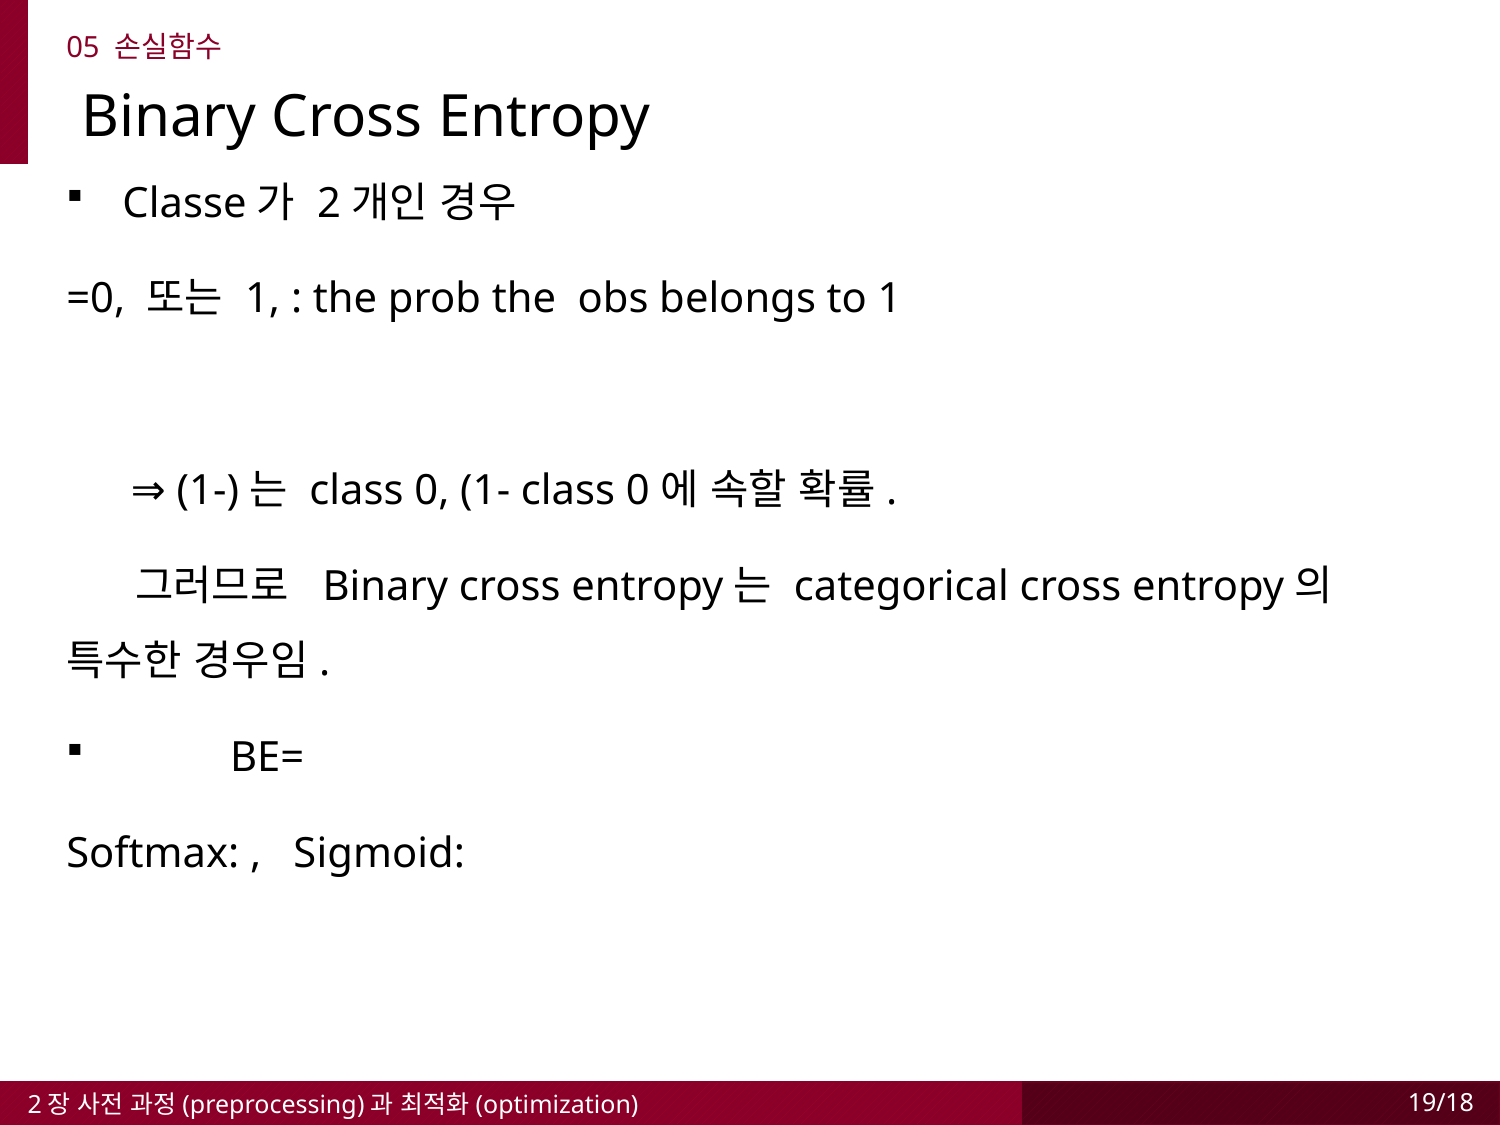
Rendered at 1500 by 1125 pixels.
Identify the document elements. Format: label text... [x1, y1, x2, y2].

slide_number 19/18 [1151, 1082, 1490, 1125]
list 05 손실함수 [51, 24, 1436, 65]
list Binary Cross Entropy [51, 78, 1436, 163]
footer 2장 사전 과정(preprocessing)과 최적화(optimization) [12, 1082, 673, 1125]
